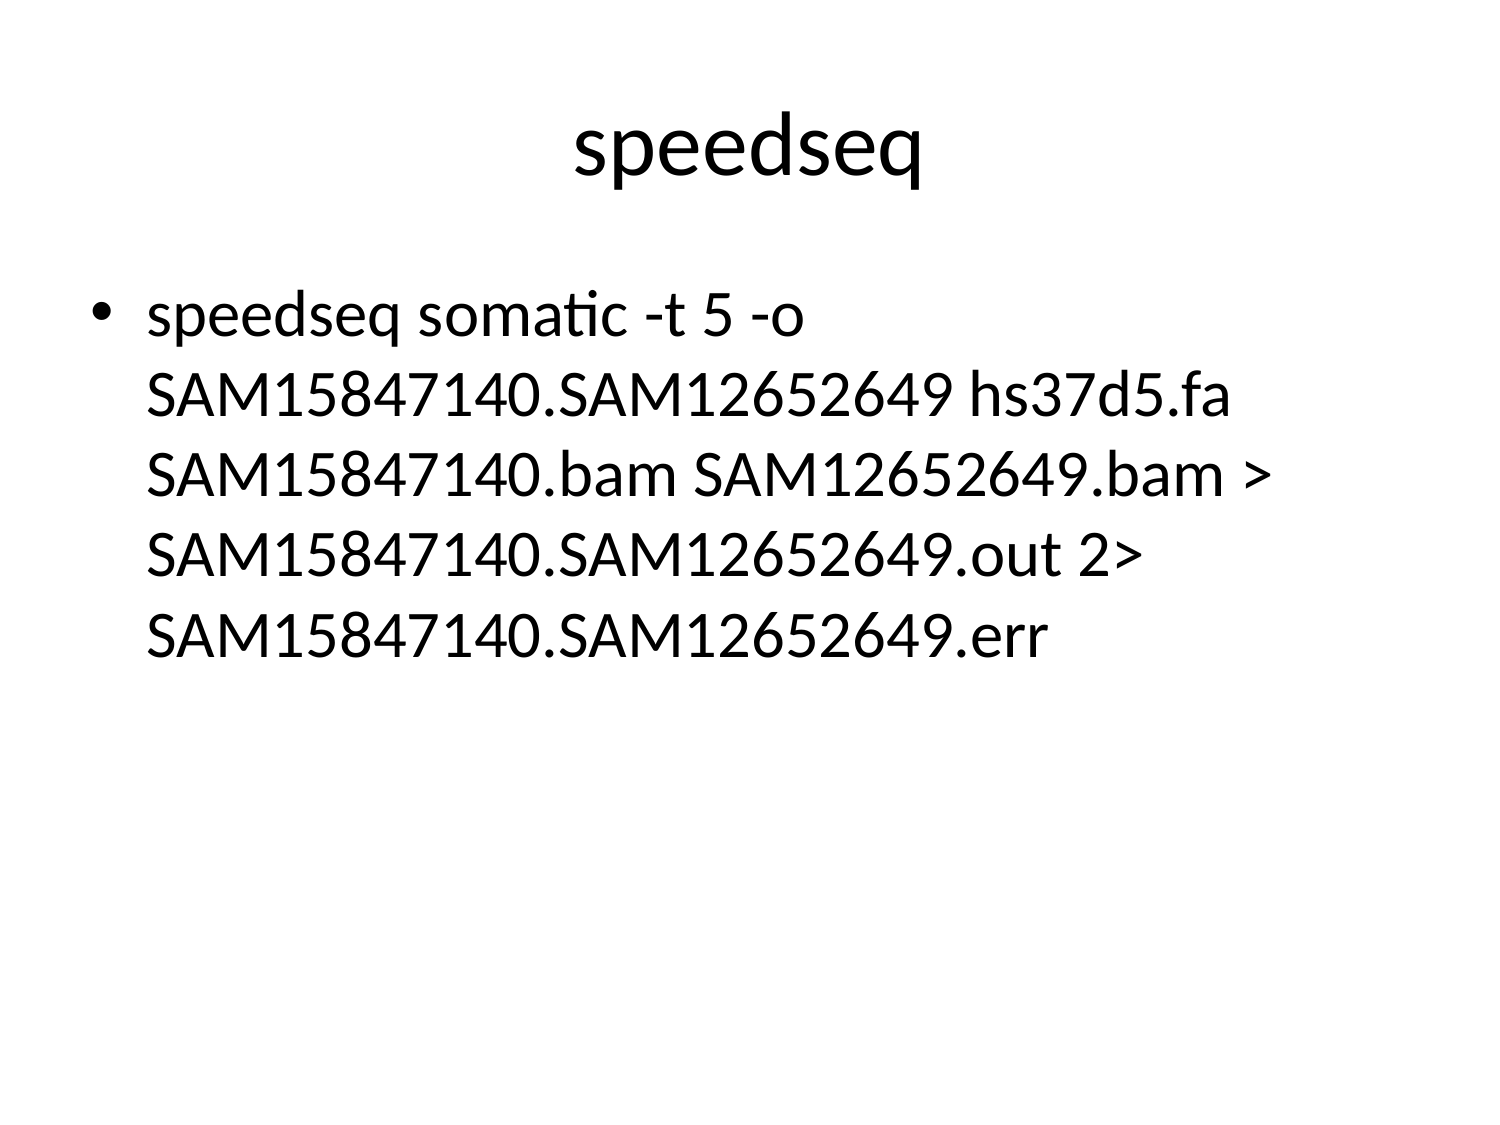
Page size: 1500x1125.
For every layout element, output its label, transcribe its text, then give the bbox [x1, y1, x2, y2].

list speedseq somatic -t 5 -o SAM15847140.SAM12652649 hs37d5.fa SAM15847140.bam SAM12652649.bam > SAM15847140.SAM12652649.out 2> SAM15847140.SAM12652649.err [75, 262, 1425, 1005]
title speedseq [75, 45, 1425, 233]
